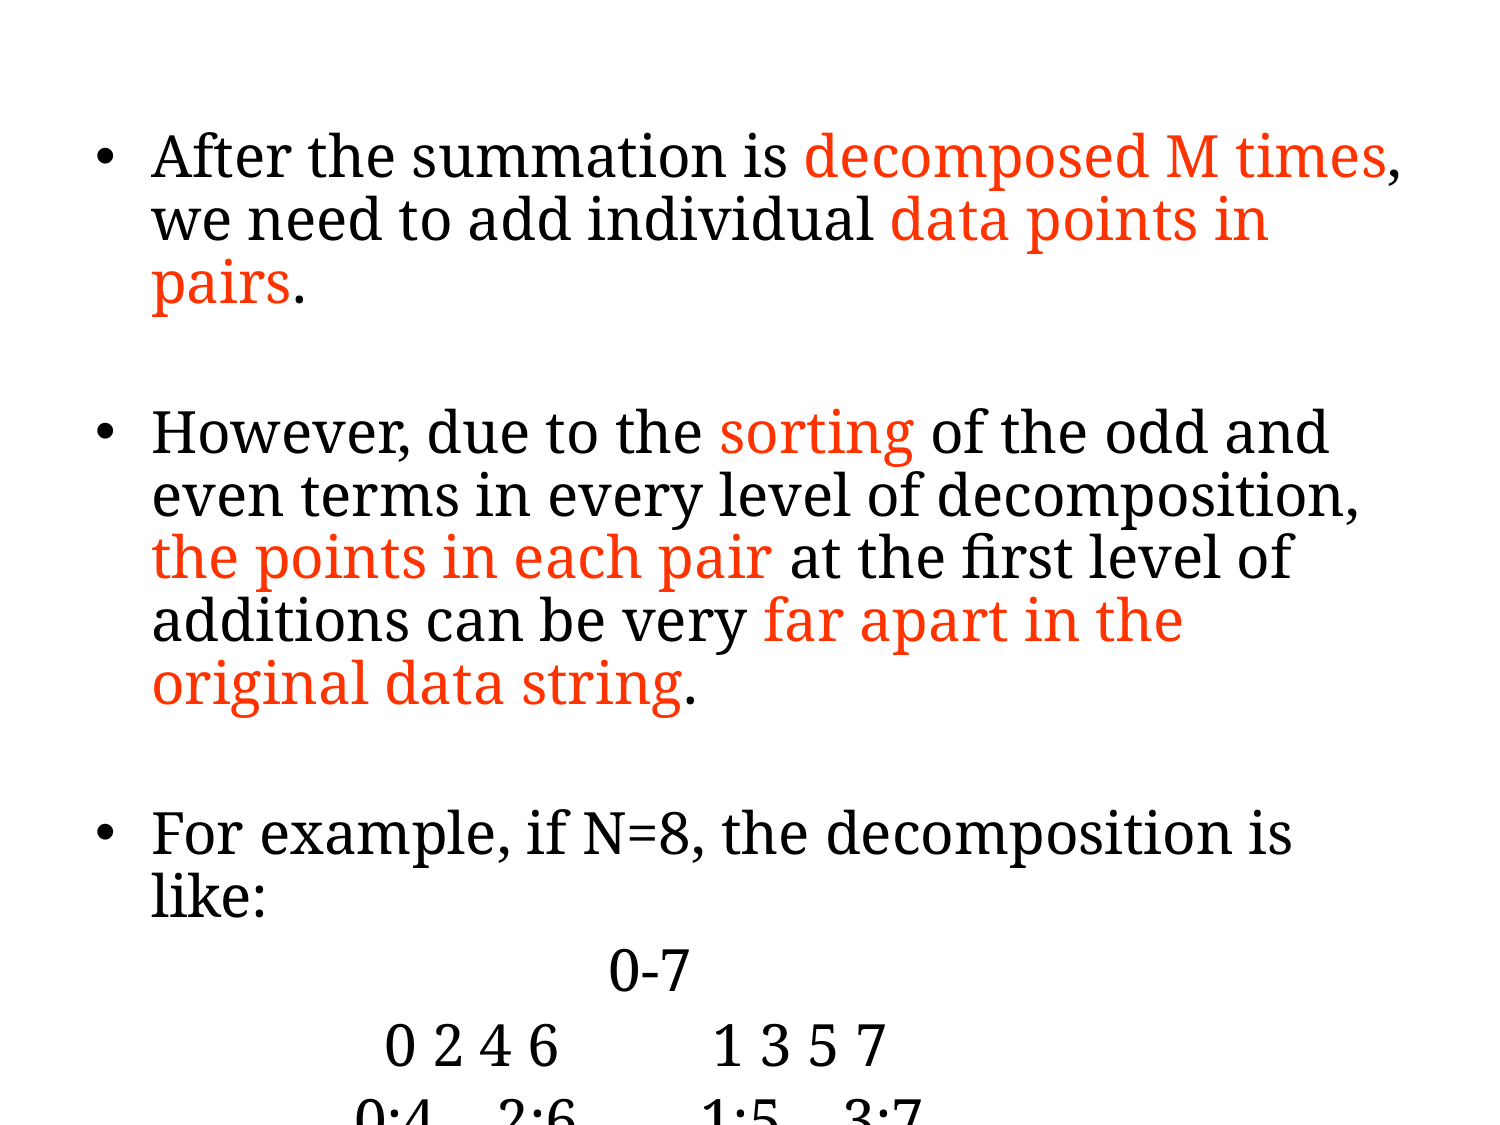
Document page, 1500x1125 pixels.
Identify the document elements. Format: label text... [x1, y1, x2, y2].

list After the summation is decomposed M times, we need to add individual data points in pairs. However, due to the sorting of the odd and even terms in every level of decomposition, the points in each pair at the first level of additions can be very far apart in the original data string. For example, if N=8, the decomposition is like: 0-7 0 2 4 6 1 3 5 7 0:4 2:6 1:5 3:7 [79, 120, 1430, 1024]
